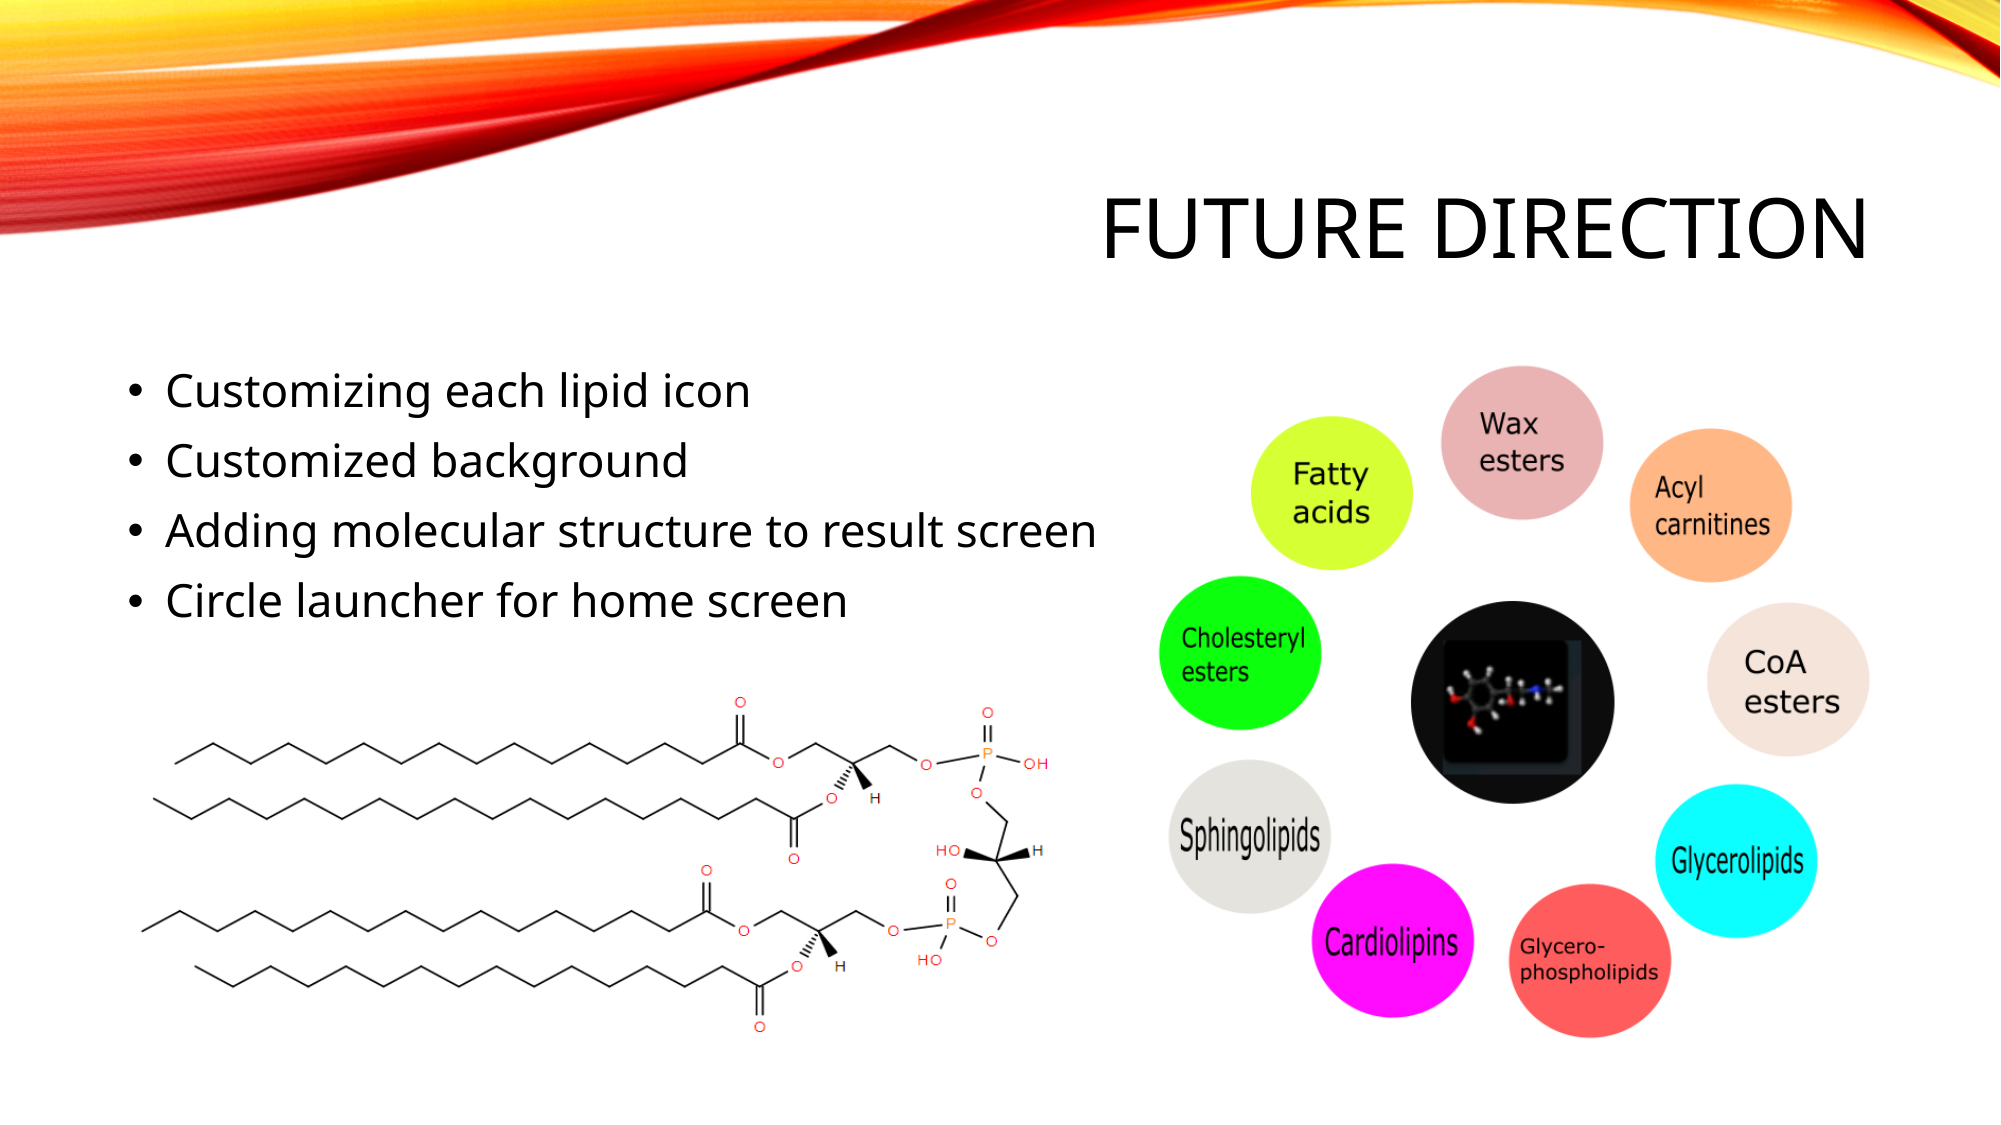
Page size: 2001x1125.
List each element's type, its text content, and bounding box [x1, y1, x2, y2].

title Future Direction [474, 125, 1888, 338]
picture [0, 0, 2000, 237]
list Customizing each lipid icon Customized background Adding molecular structure to result screen Circle launcher for home screen [112, 360, 1075, 672]
picture [112, 359, 1888, 1054]
